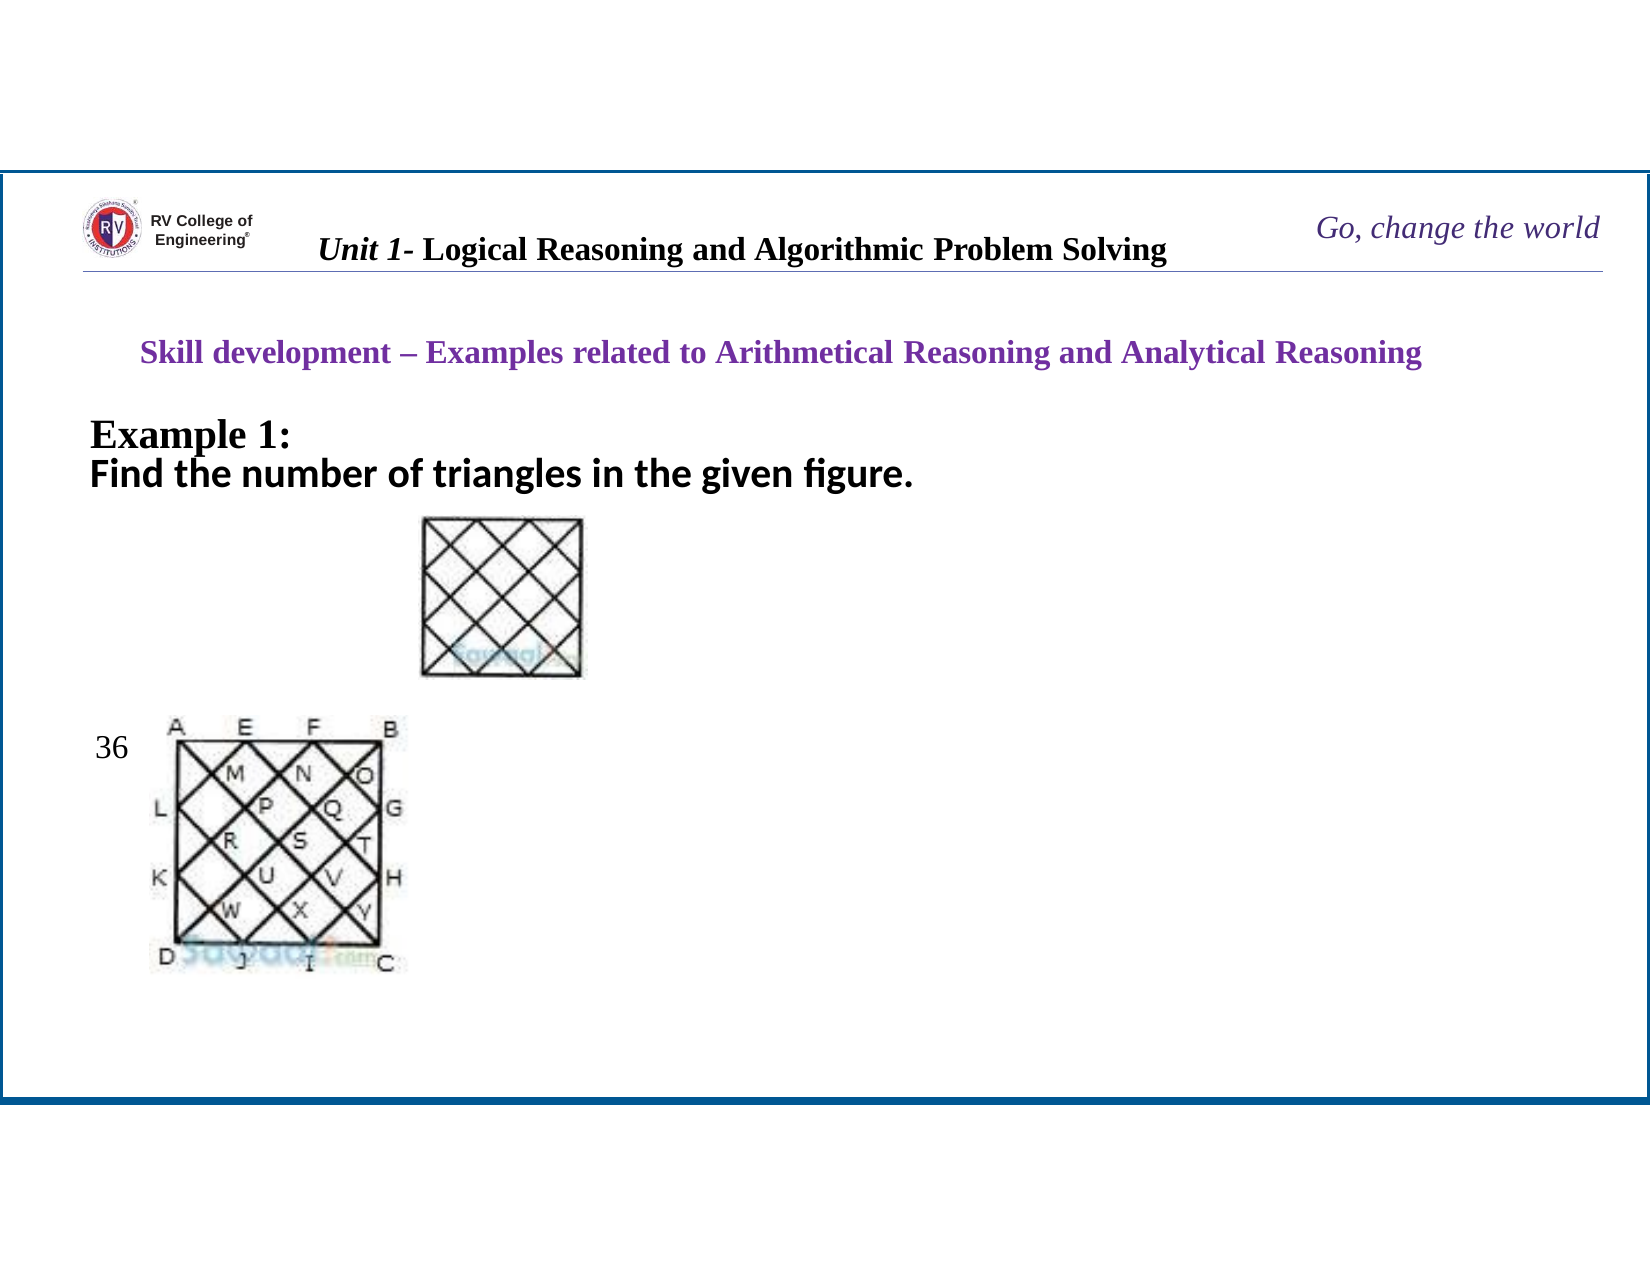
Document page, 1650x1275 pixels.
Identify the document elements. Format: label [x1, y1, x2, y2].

text_box [0, 170, 1650, 1104]
text_box [149, 514, 588, 979]
